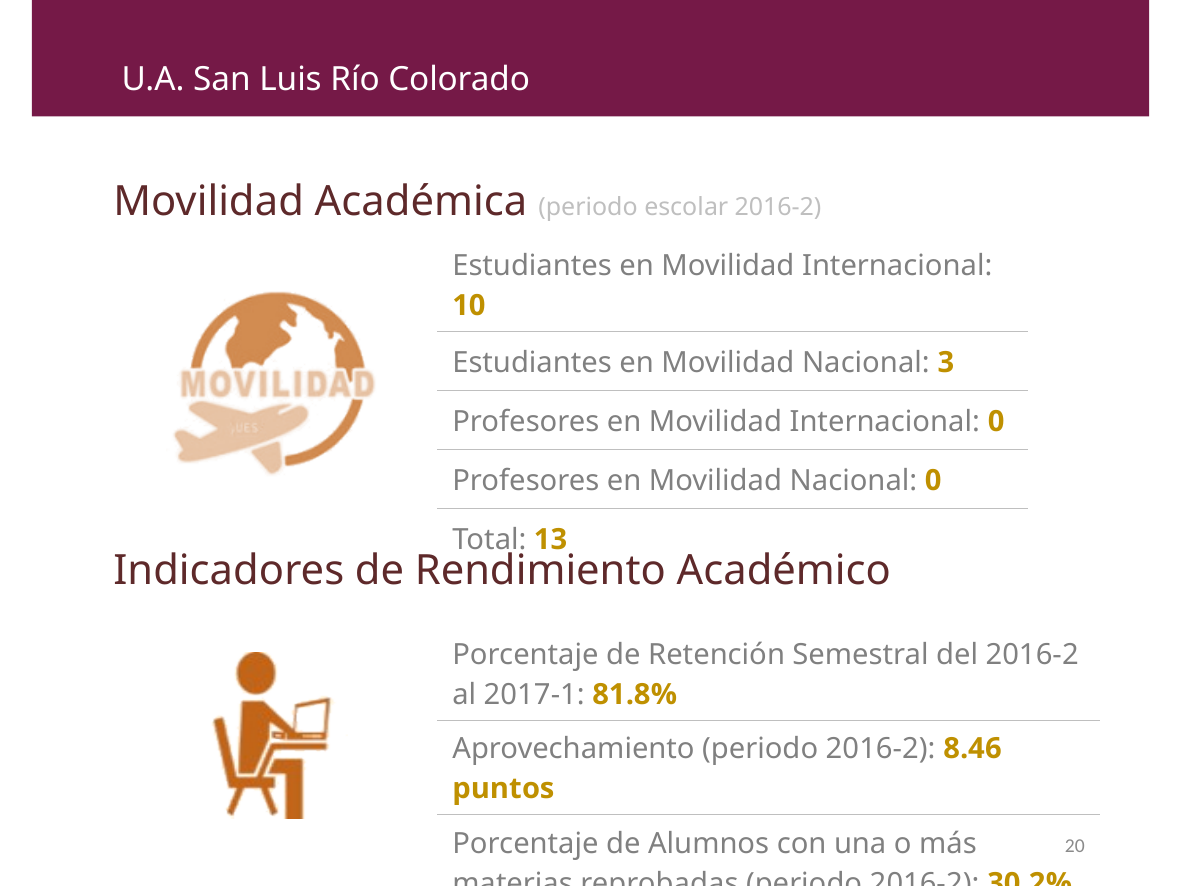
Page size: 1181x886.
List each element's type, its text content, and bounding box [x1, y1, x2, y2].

table_cell Profesores en Movilidad Nacional: 0 [437, 450, 1028, 508]
table_cell Total: 13 [437, 509, 1028, 567]
table_cell Profesores en Movilidad Internacional: 0 [437, 391, 1028, 449]
table_header Estudiantes en Movilidad Internacional: 10 [437, 237, 1028, 331]
text_box Indicadores de Rendimiento Académico [95, 531, 981, 605]
picture [166, 287, 378, 480]
picture [196, 652, 348, 819]
text_box Movilidad Académica (periodo escolar 2016-2) [95, 162, 981, 236]
table_cell Estudiantes en Movilidad Nacional: 3 [437, 332, 1028, 390]
slide_number 20 [834, 821, 1100, 869]
table_header Porcentaje de Retención Semestral del 2016-2 al 2017-1: 81.8% [437, 626, 1100, 720]
table_cell Aprovechamiento (periodo 2016-2): 8.46 puntos [437, 721, 1100, 814]
table_cell Porcentaje de Alumnos con una o más materias reprobadas (periodo 2016-2): 30.2% [437, 815, 1100, 886]
text_box U.A. San Luis Río Colorado [31, 0, 1150, 117]
